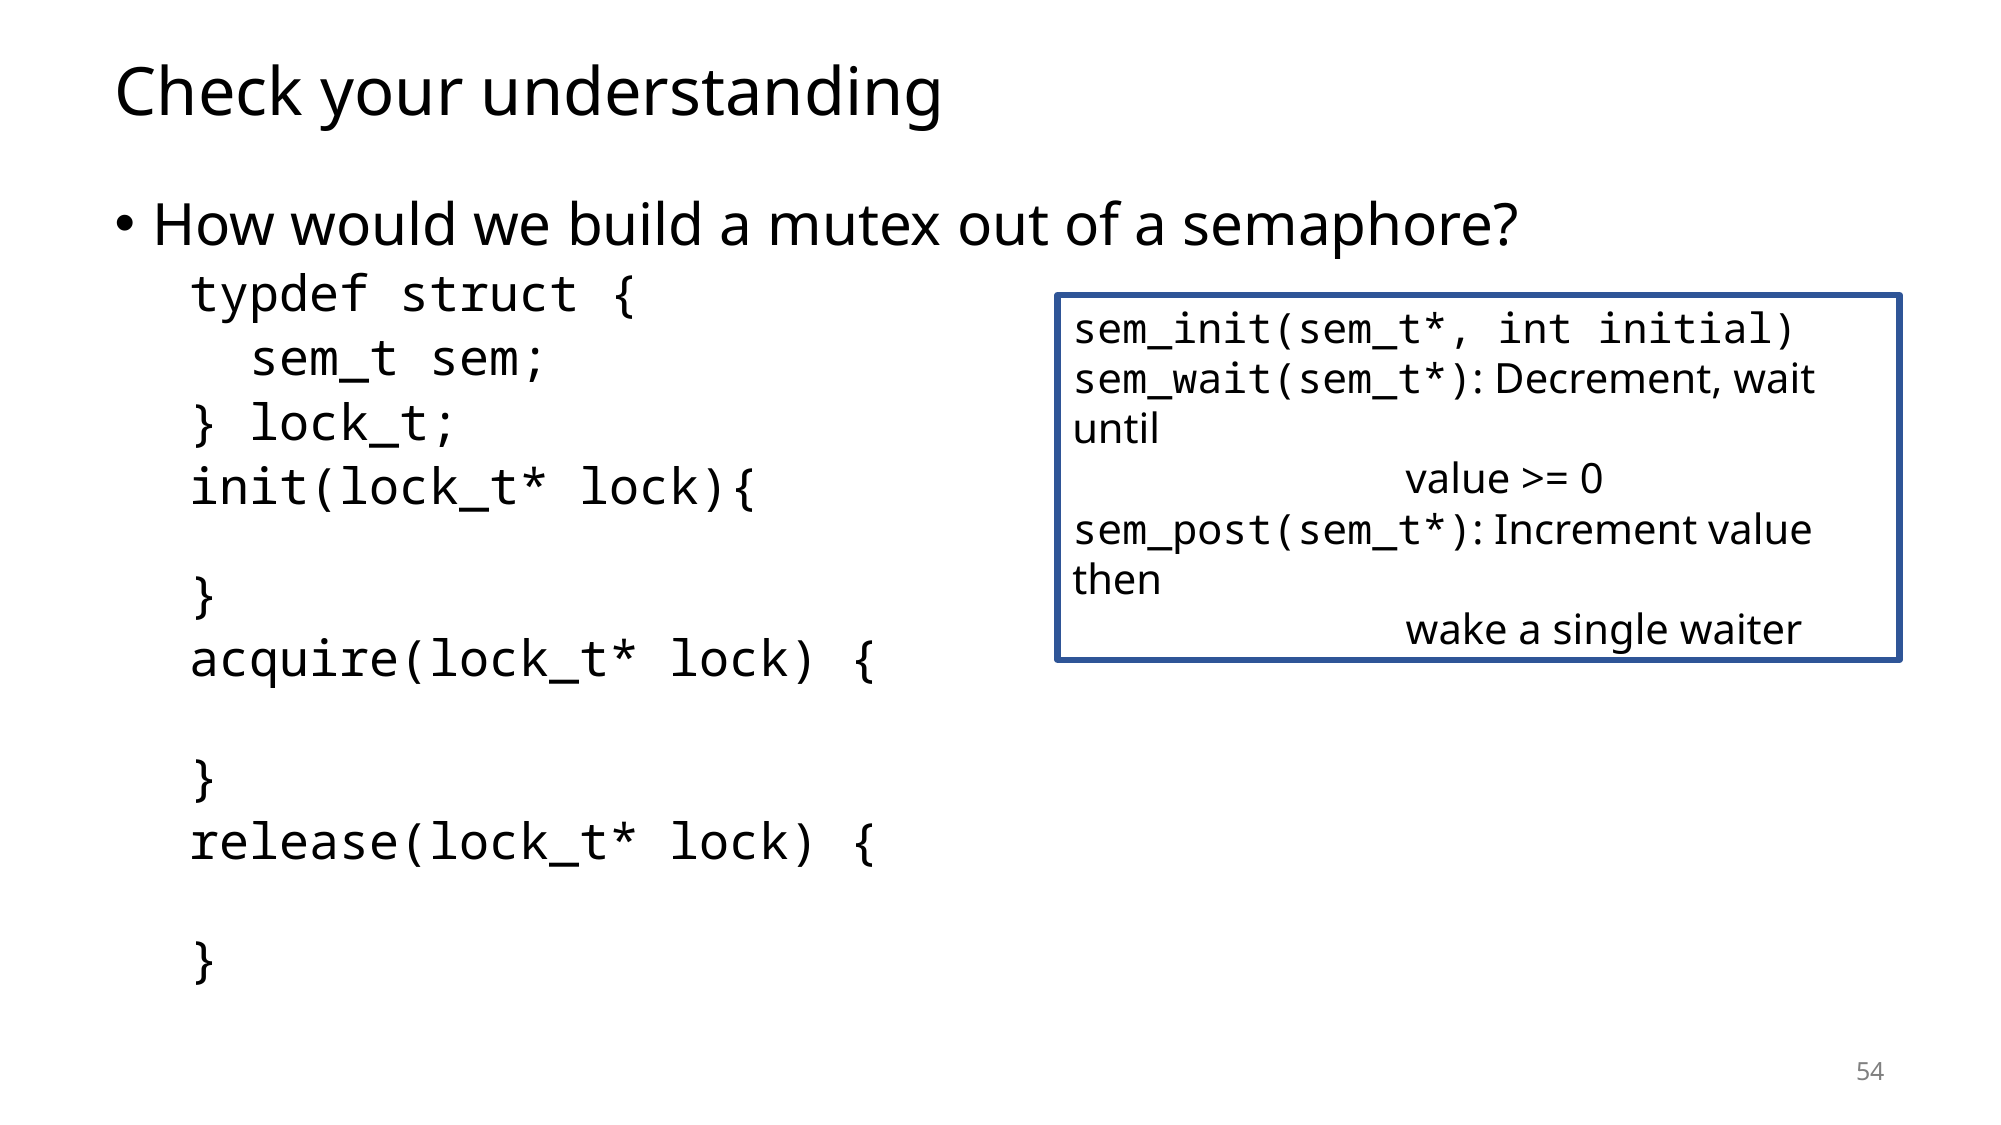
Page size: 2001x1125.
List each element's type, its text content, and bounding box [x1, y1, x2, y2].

slide_number 54 [1749, 1042, 1900, 1103]
title Check your understanding [99, 37, 1900, 150]
list How would we build a mutex out of a semaphore? typdef struct { sem_t sem; } lock_t; init(lock_t* lock){ } acquire(lock_t* lock) { } release(lock_t* lock) { } [99, 187, 1900, 1013]
text_box sem_init(sem_t*, int initial) sem_wait(sem_t*): Decrement, wait until value >= 0 sem_post(sem_t*): Increment value then wake a single waiter [1057, 294, 1900, 660]
